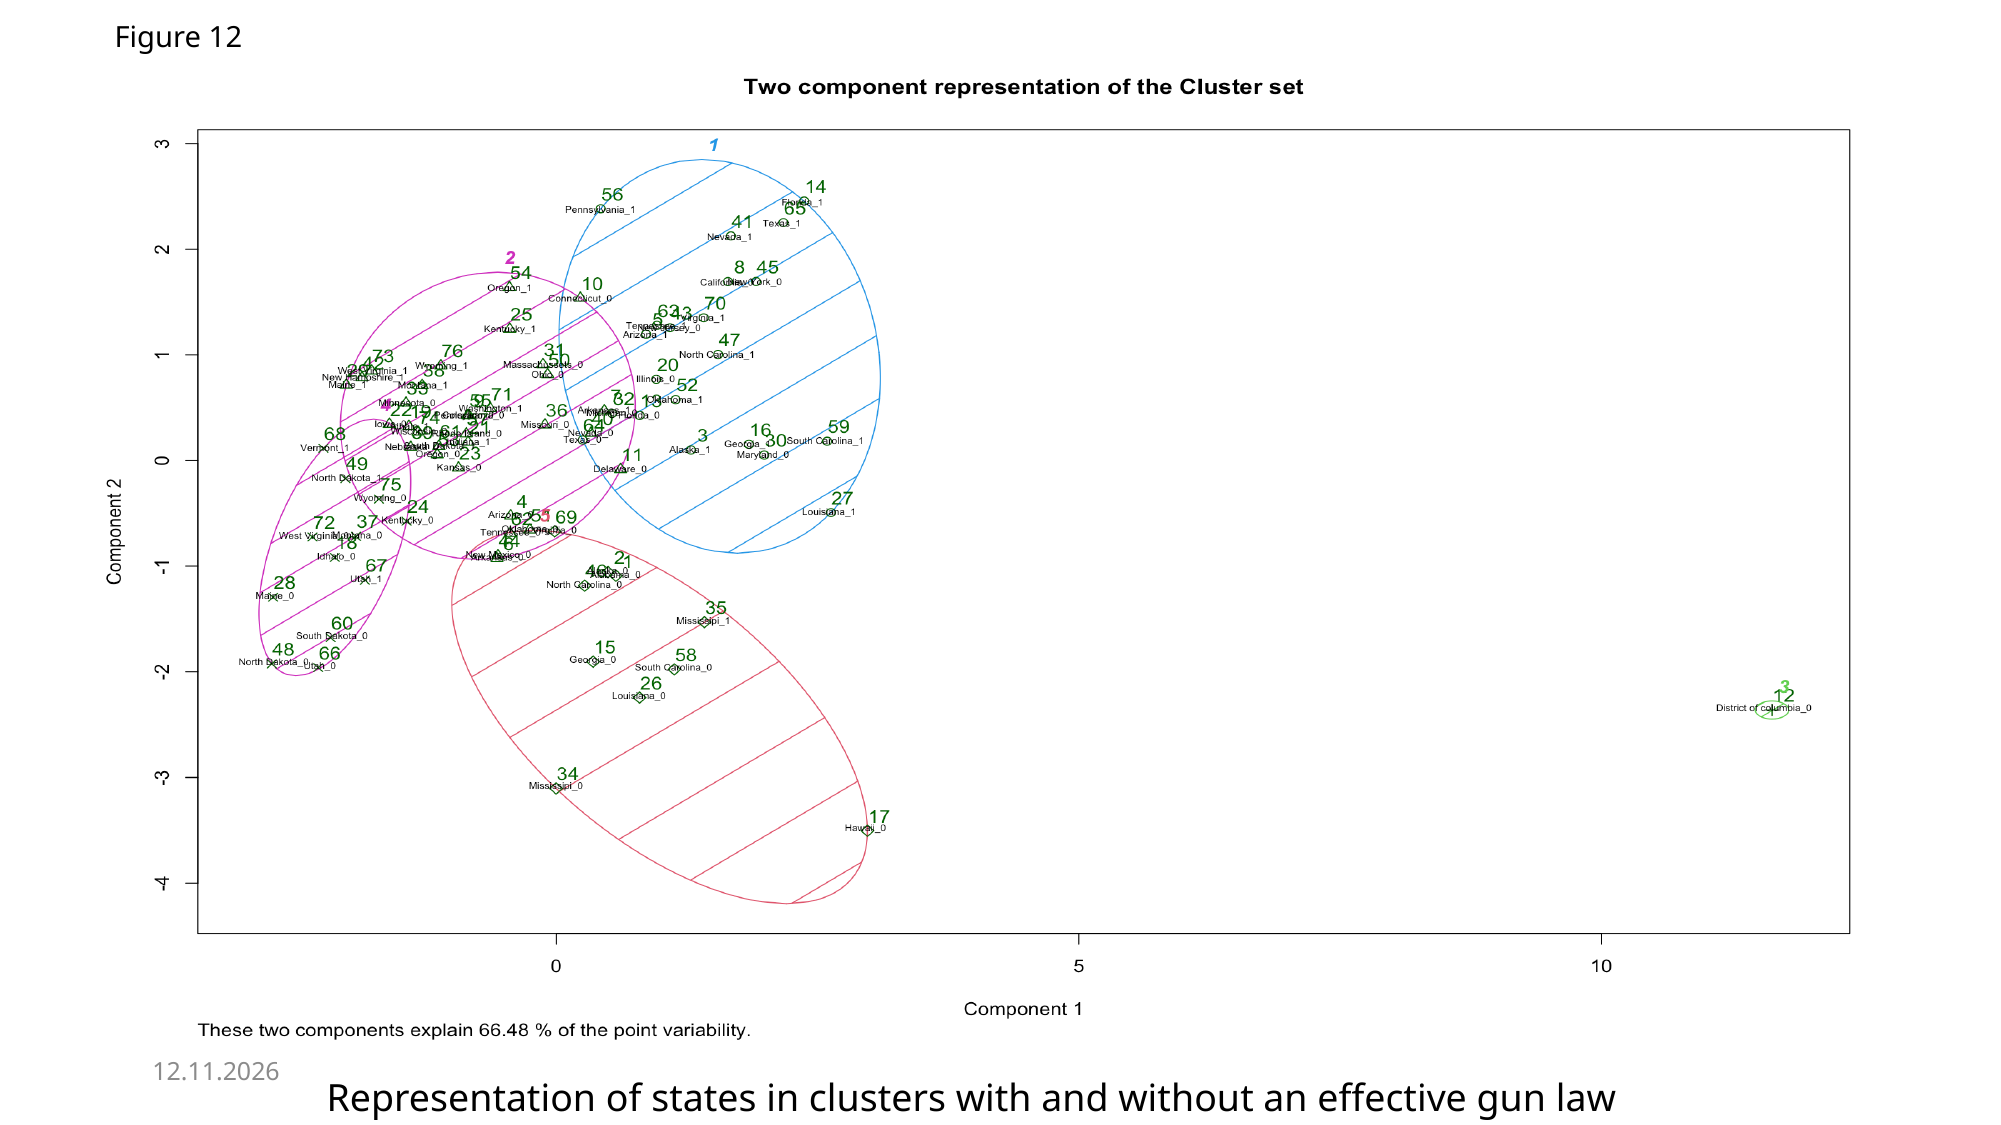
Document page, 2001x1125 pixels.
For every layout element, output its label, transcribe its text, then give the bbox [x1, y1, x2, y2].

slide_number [137, 1042, 588, 1103]
picture [99, 42, 1900, 1042]
text_box Figure 12 [99, 11, 353, 42]
text_box Representation of states in clusters with and without an effective gun law [311, 1066, 1689, 1125]
